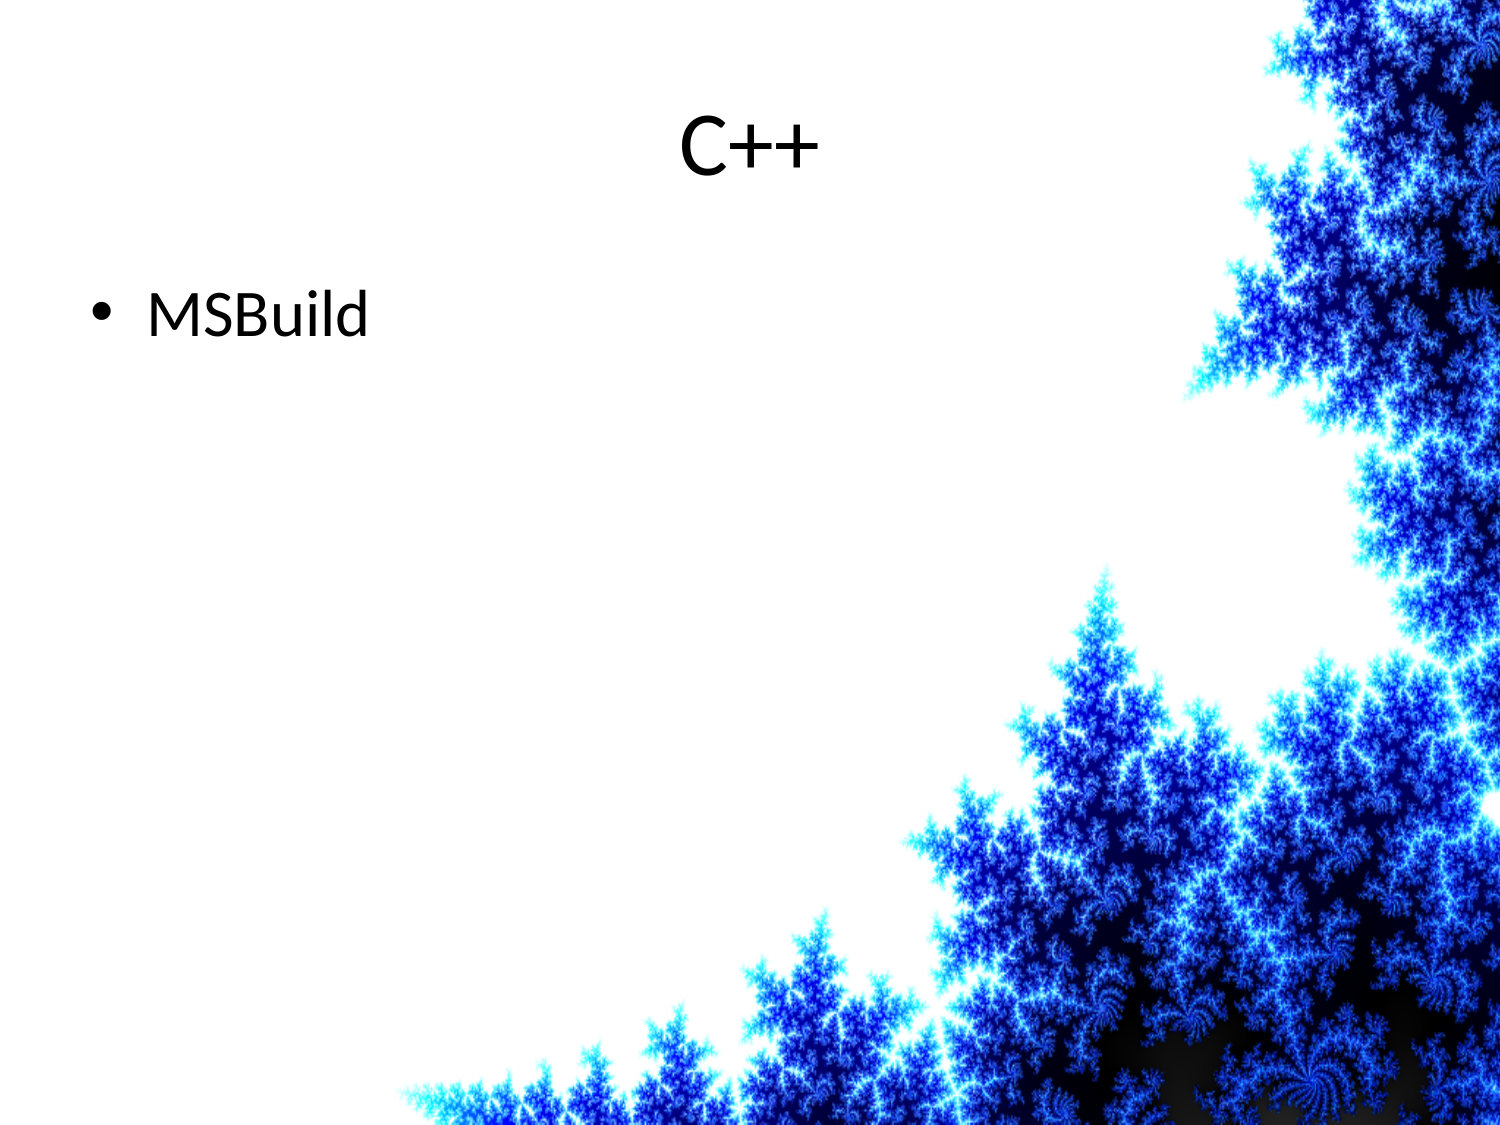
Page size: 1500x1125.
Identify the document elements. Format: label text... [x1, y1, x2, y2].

list MSBuild [74, 262, 1426, 1006]
title C++ [74, 44, 1426, 233]
picture [0, 0, 1500, 1125]
